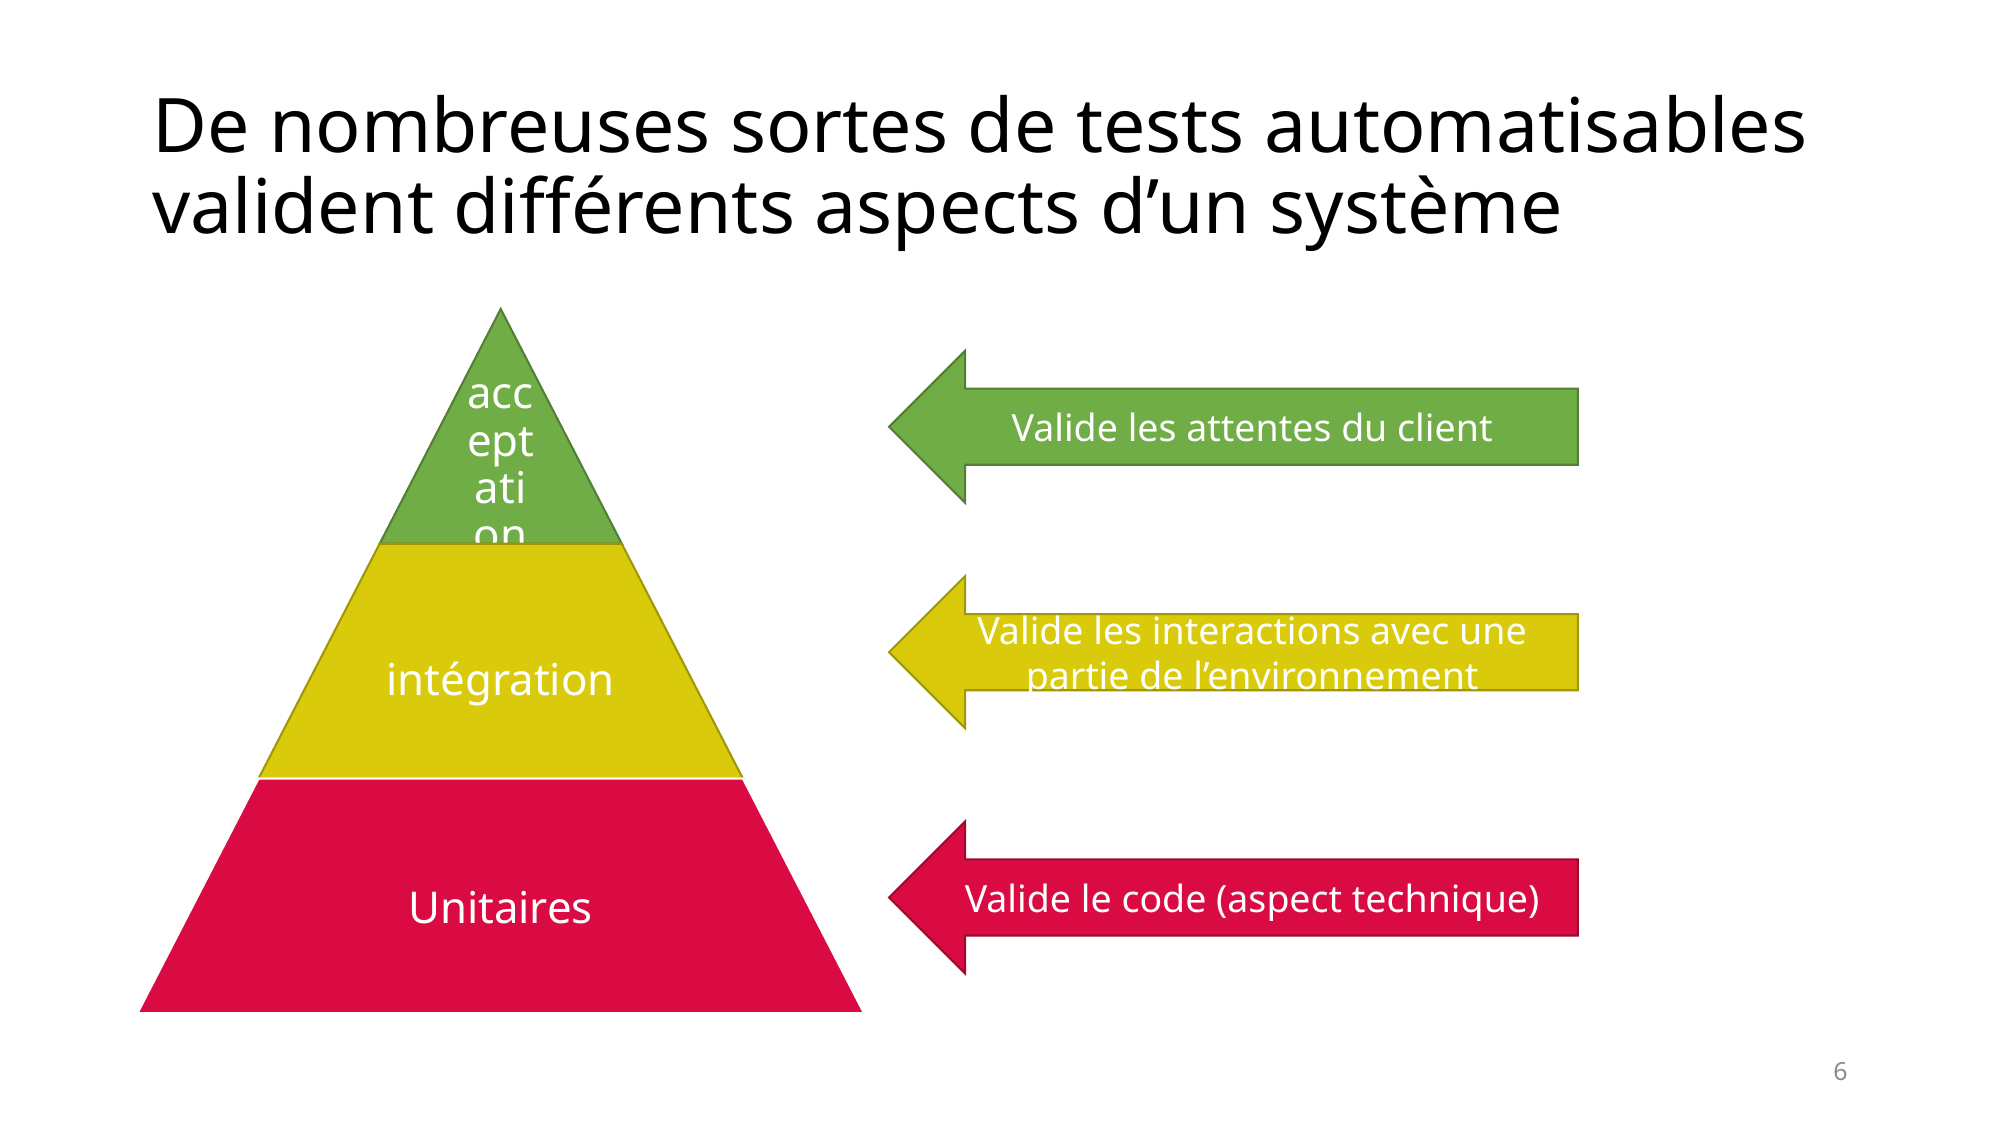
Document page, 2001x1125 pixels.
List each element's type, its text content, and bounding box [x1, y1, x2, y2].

text_box Valide le code (aspect technique) [887, 818, 1579, 977]
title De nombreuses sortes de tests automatisables valident différents aspects d’un système [137, 59, 1863, 278]
text_box Valide les attentes du client [887, 348, 1579, 506]
slide_number 6 [1412, 1042, 1863, 1103]
text_box Valide les interactions avec une partie de l’environnement [887, 573, 1579, 731]
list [137, 308, 865, 1014]
